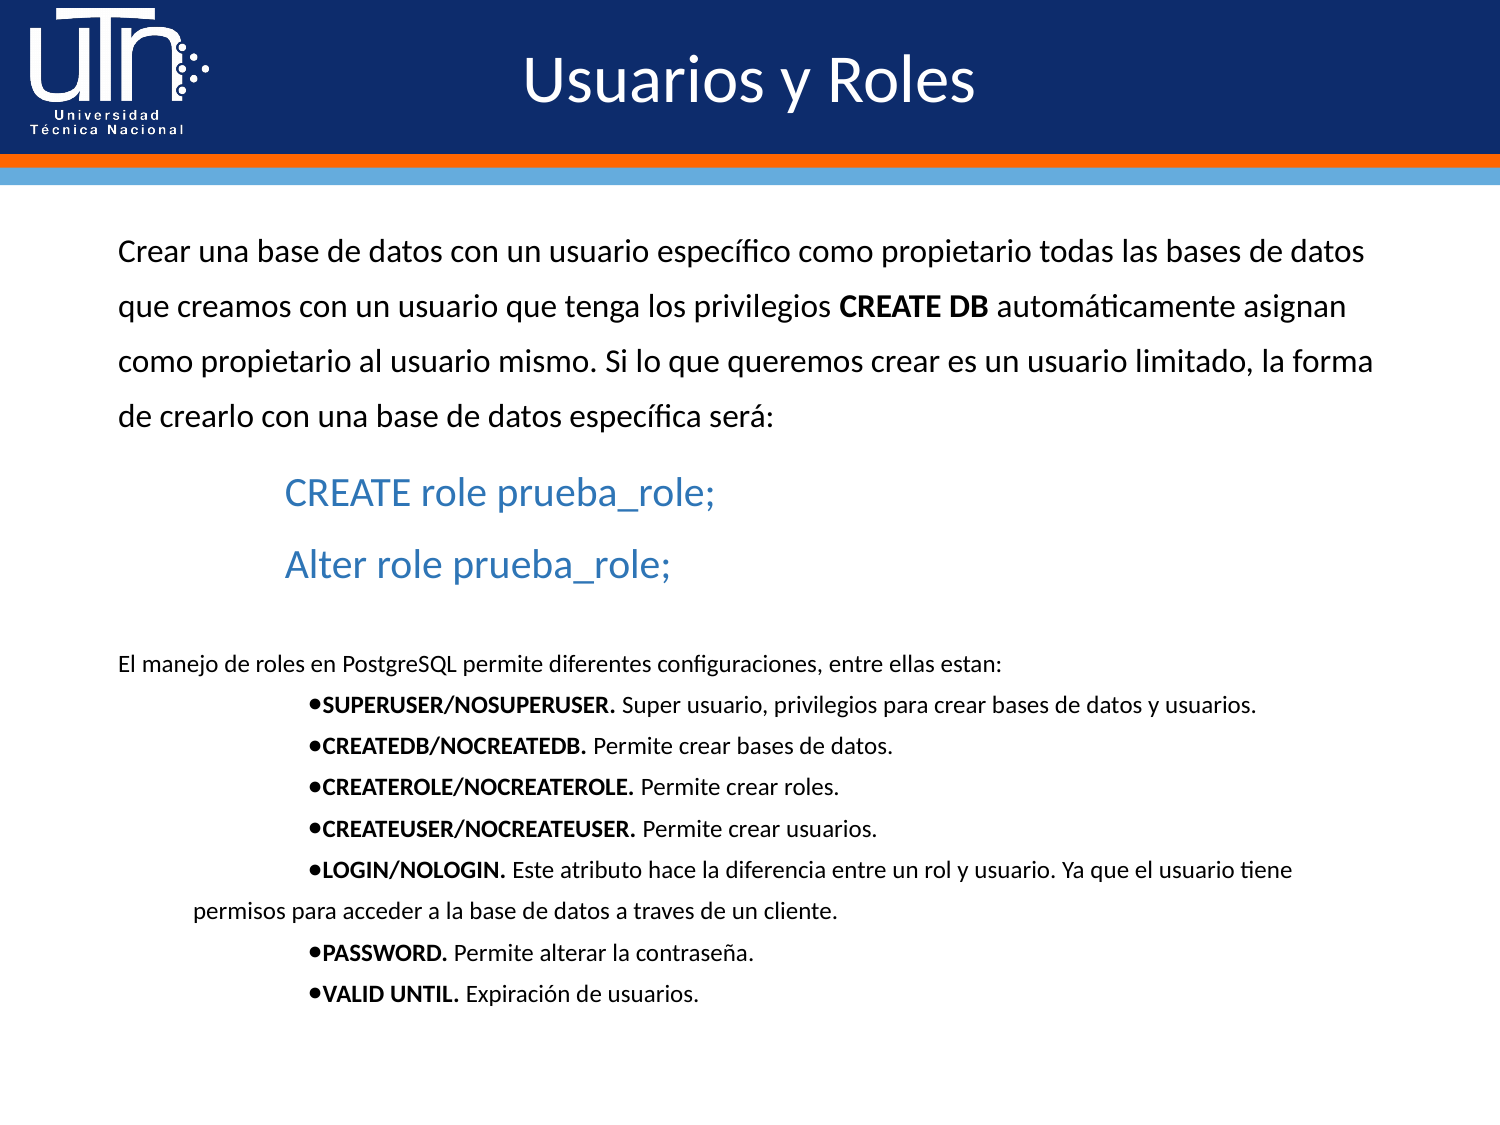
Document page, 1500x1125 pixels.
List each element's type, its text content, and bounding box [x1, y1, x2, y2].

list Crear una base de datos con un usuario específico como propietario todas las bases de datos que creamos con un usuario que tenga los privilegios CREATE DB automáticamente asignan como propietario al usuario mismo. Si lo que queremos crear es un usuario limitado, la forma de crearlo con una base de datos específica será: CREATE role prueba_role; Alter role prueba_role; El manejo de roles en PostgreSQL permite diferentes configuraciones, entre ellas estan: SUPERUSER/NOSUPERUSER. Super usuario, privilegios para crear bases de datos y usuarios. CREATEDB/NOCREATEDB. Permite crear bases de datos. CREATEROLE/NOCREATEROLE. Permite crear roles. CREATEUSER/NOCREATEUSER. Permite crear usuarios. LOGIN/NOLOGIN. Este atributo hace la diferencia entre un rol y usuario. Ya que el usuario tiene permisos para acceder a la base de datos a traves de un cliente. PASSWORD. Permite alterar la contraseña. VALID UNTIL. Expiración de usuarios. [103, 198, 1397, 1012]
title Usuarios y Roles [0, 0, 1500, 154]
